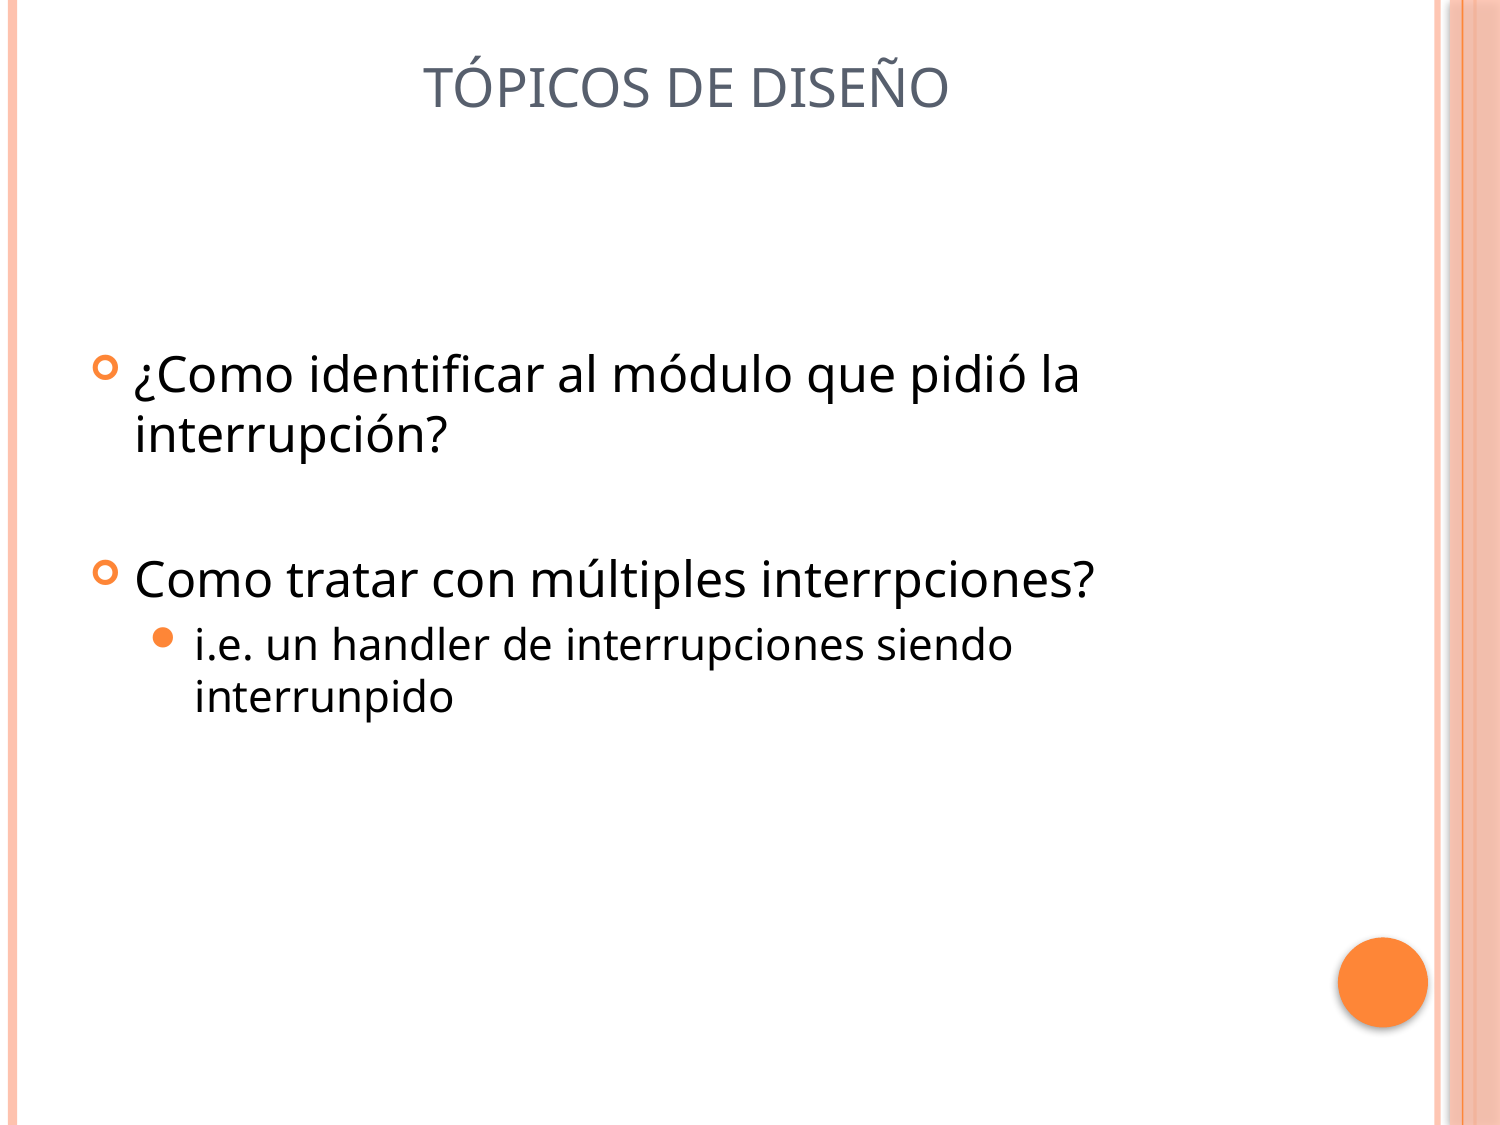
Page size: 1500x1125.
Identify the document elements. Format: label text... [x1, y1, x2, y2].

list ¿Como identificar al módulo que pidió la interrupción? Como tratar con múltiples interrpciones? i.e. un handler de interrupciones siendo interrunpido [75, 262, 1300, 1062]
title Tópicos de Diseño [75, 45, 1300, 126]
